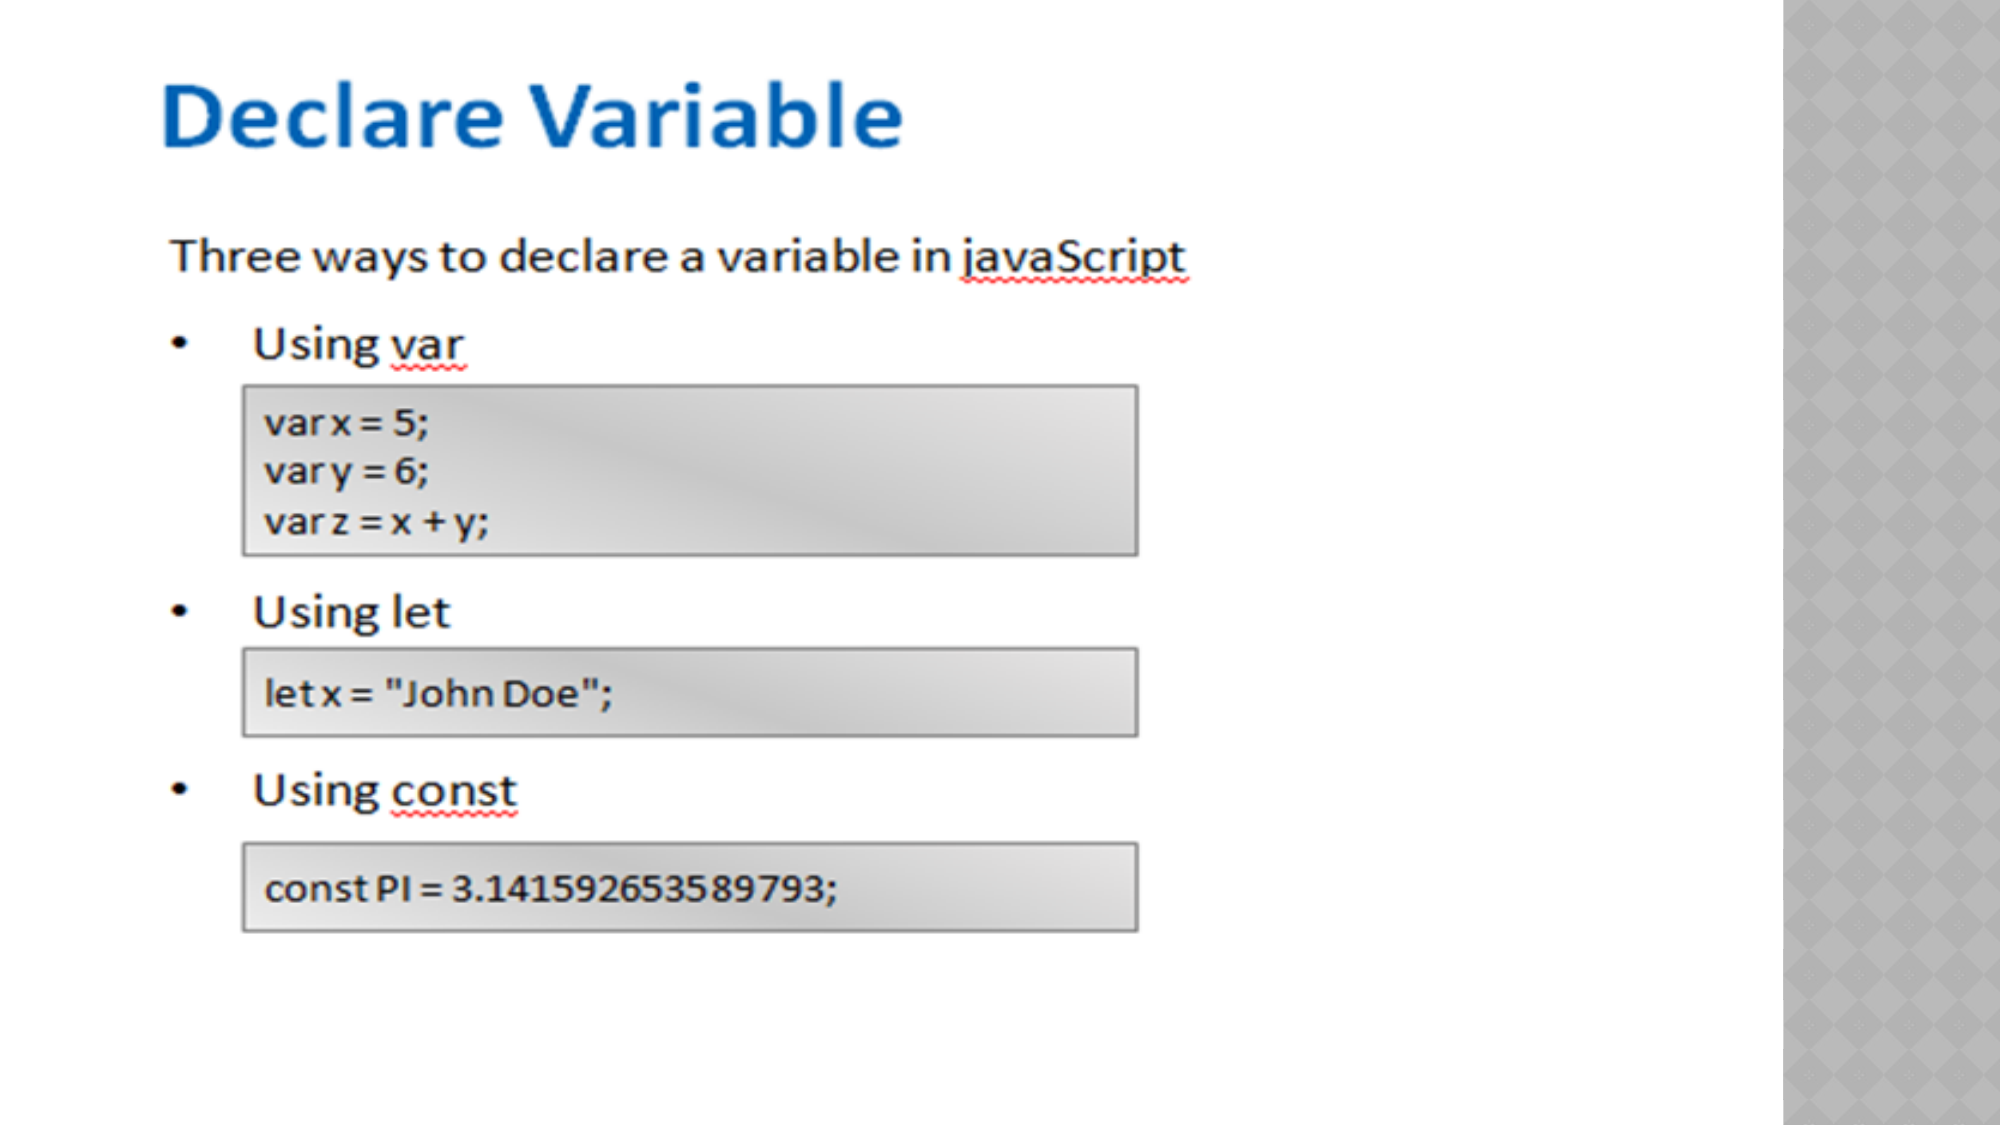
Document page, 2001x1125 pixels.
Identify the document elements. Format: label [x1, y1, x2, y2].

picture [125, 53, 1449, 1010]
